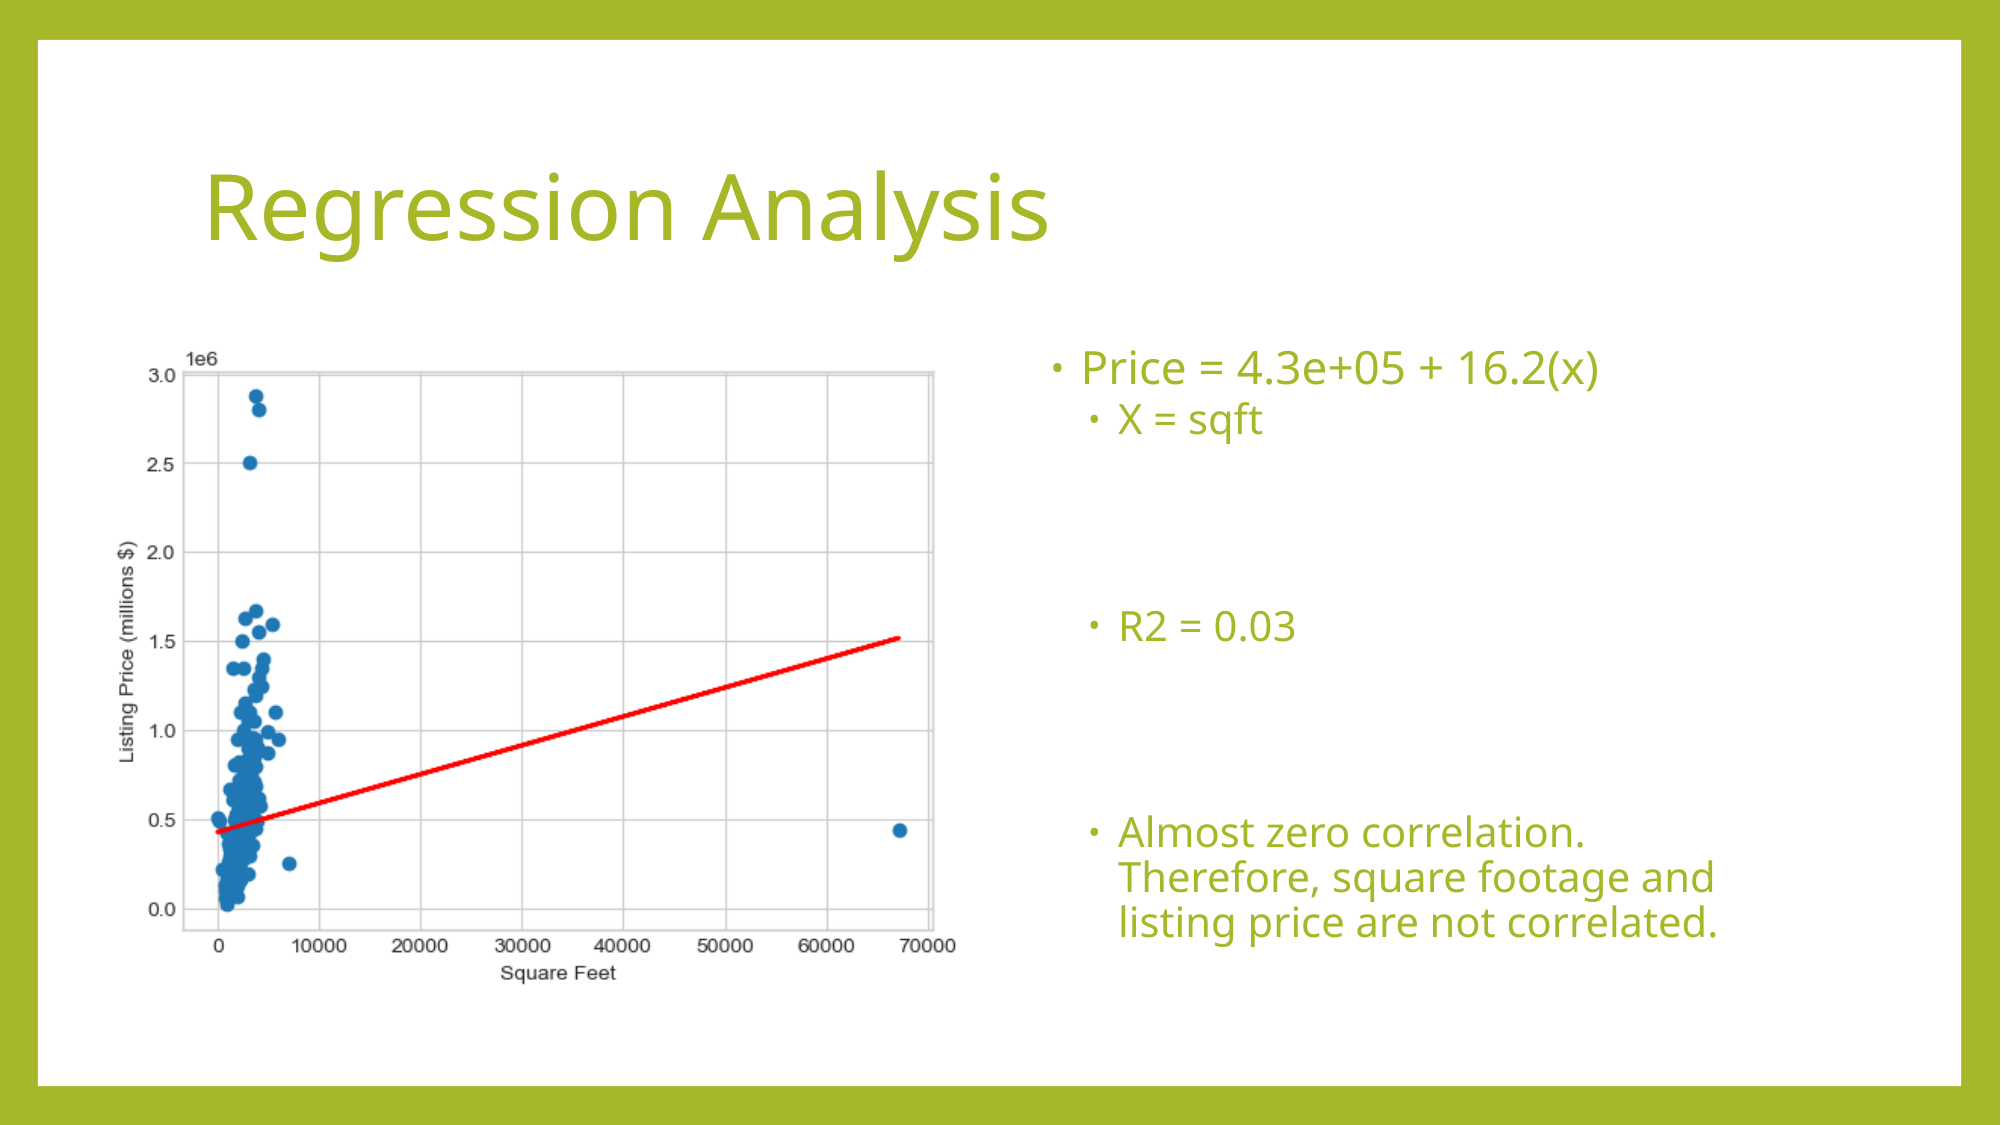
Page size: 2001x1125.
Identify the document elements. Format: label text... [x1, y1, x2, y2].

list Price = 4.3e+05 + 16.2(x) X = sqft R2 = 0.03 Almost zero correlation. Therefore, square footage and listing price are not correlated. [1028, 337, 1809, 998]
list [103, 337, 973, 998]
title Regression Analysis [187, 99, 1808, 323]
